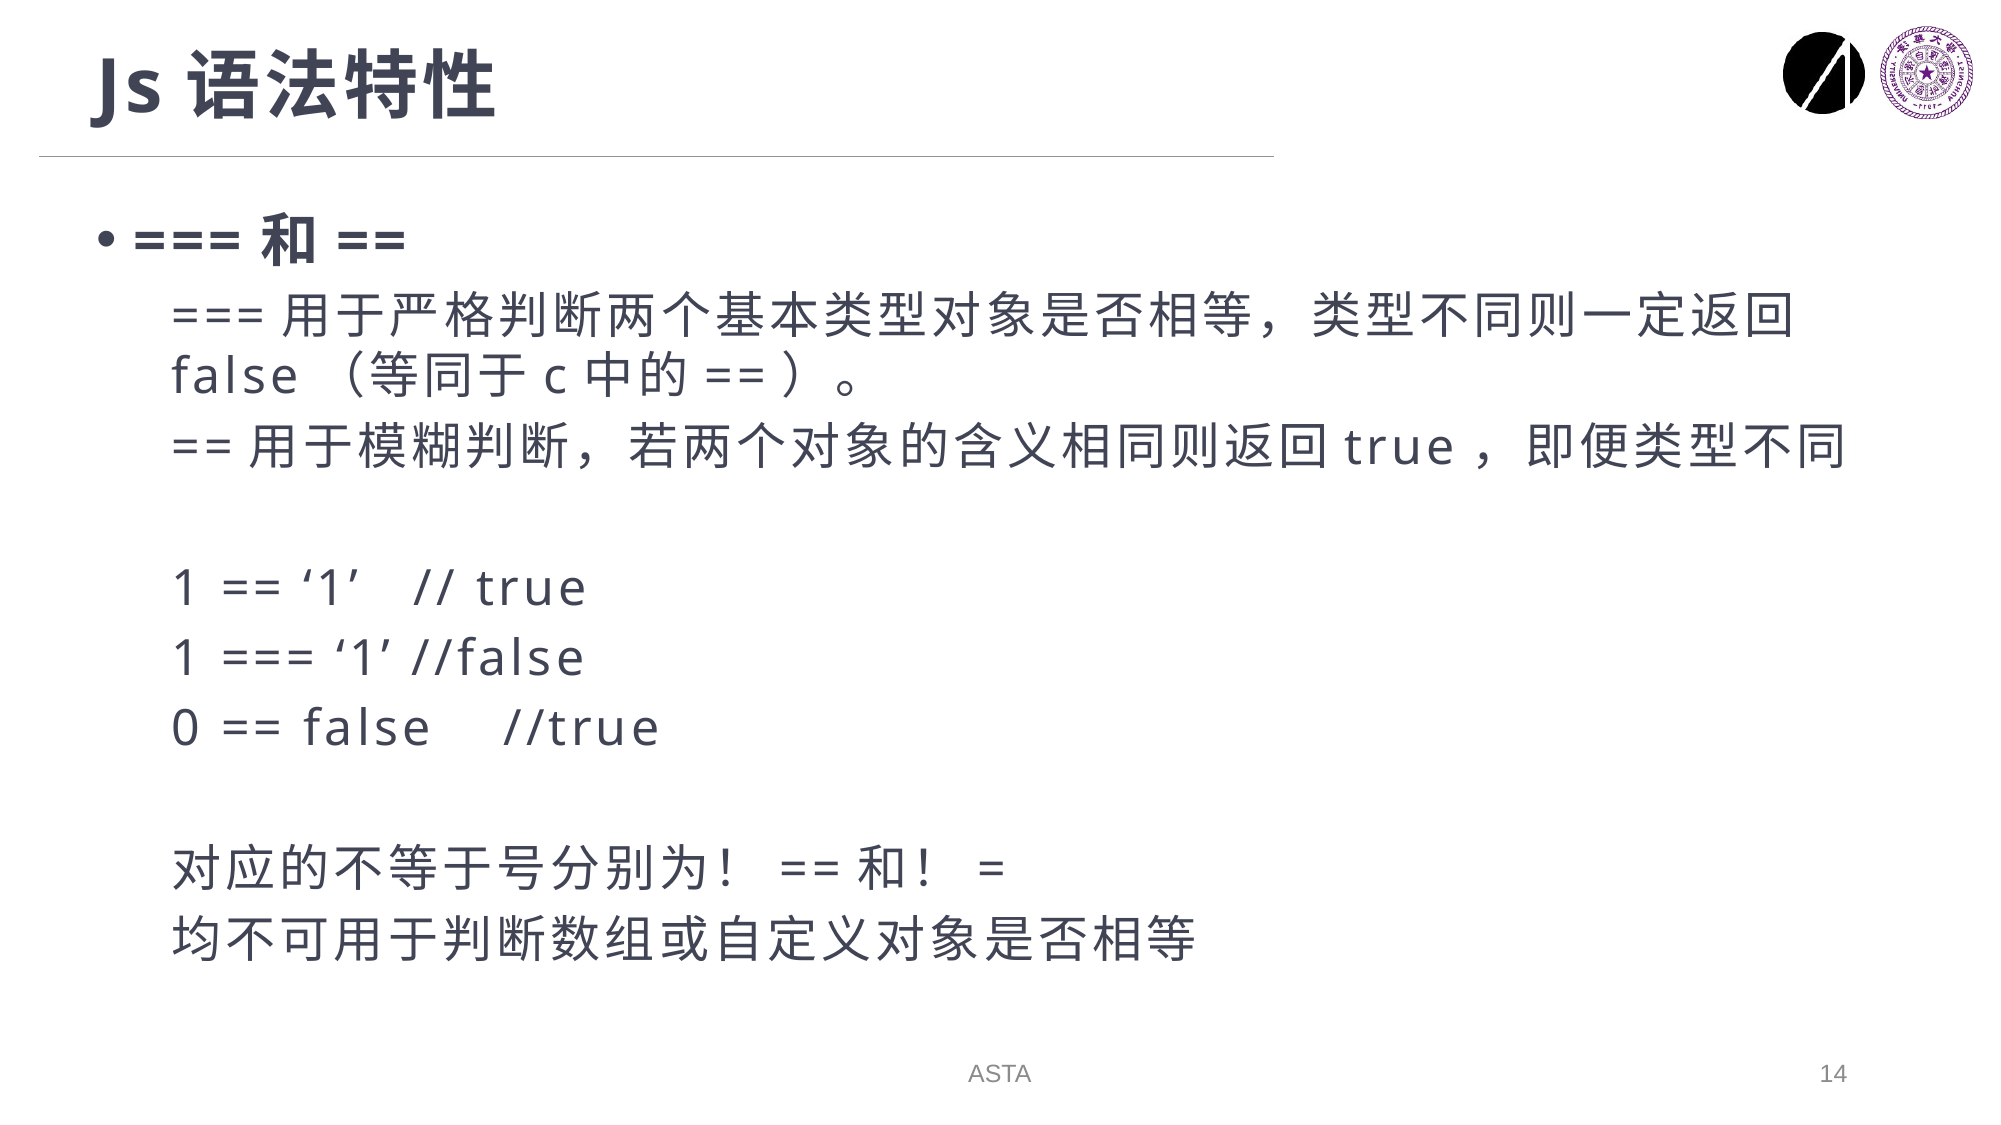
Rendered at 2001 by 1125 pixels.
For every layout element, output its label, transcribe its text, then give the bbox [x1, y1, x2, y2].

list ===和== ===用于严格判断两个基本类型对象是否相等，类型不同则一定返回false（等同于c中的==）。 ==用于模糊判断，若两个对象的含义相同则返回true，即便类型不同 1 == ‘1’ // true 1 === ‘1’ //false 0 == false //true 对应的不等于号分别为！==和！= 均不可用于判断数组或自定义对象是否相等 [81, 182, 1918, 1018]
title Js语法特性 [81, 34, 1171, 132]
picture [1878, 24, 1975, 121]
slide_number 14 [1412, 1042, 1863, 1103]
footer ASTA [662, 1042, 1338, 1103]
picture [1774, 24, 1871, 121]
